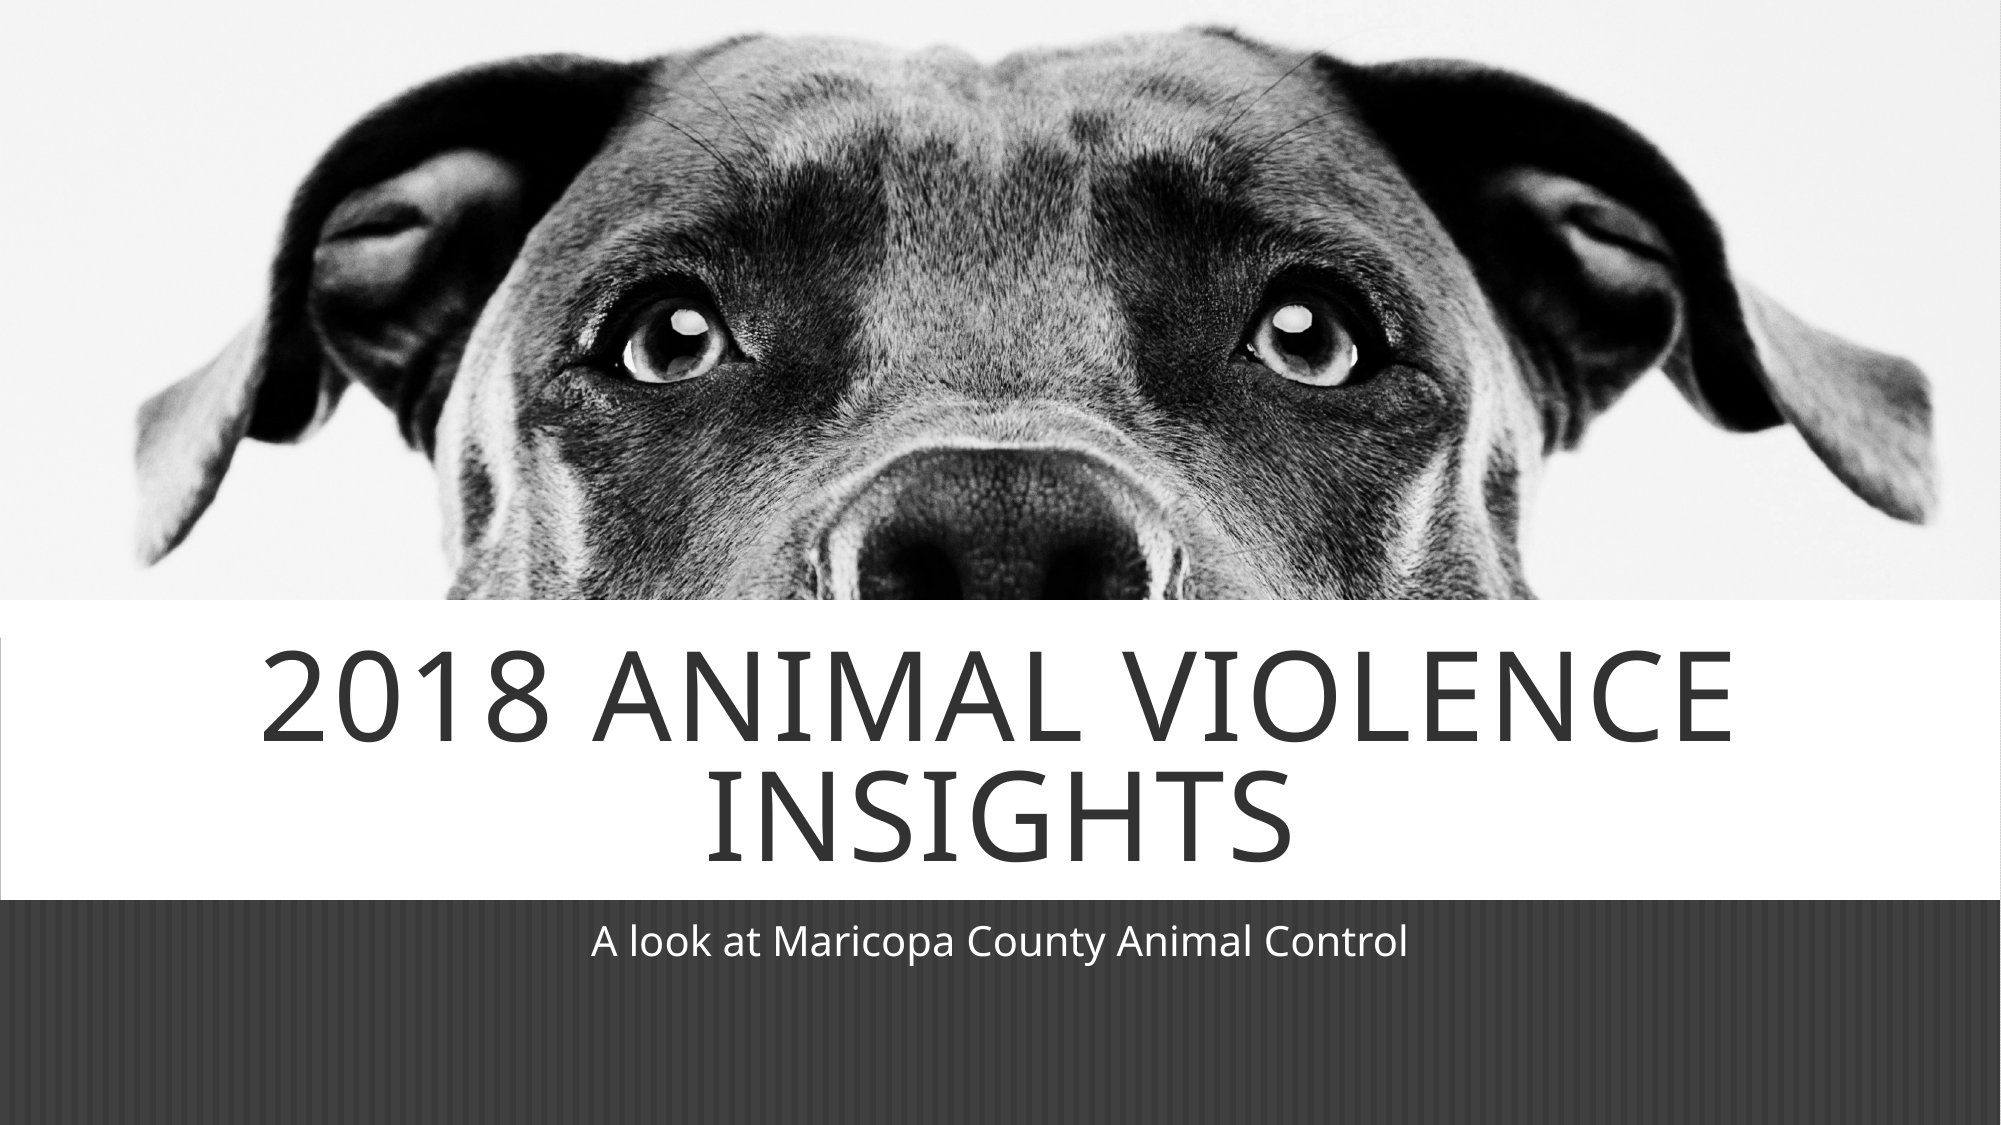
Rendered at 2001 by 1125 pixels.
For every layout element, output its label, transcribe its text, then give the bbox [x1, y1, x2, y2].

text_box [0, 612, 2000, 901]
subtitle A look at Maricopa County Animal Control [249, 913, 1750, 1051]
title 2018 Animal violence Insights [60, 622, 1942, 908]
picture [0, 0, 2000, 601]
